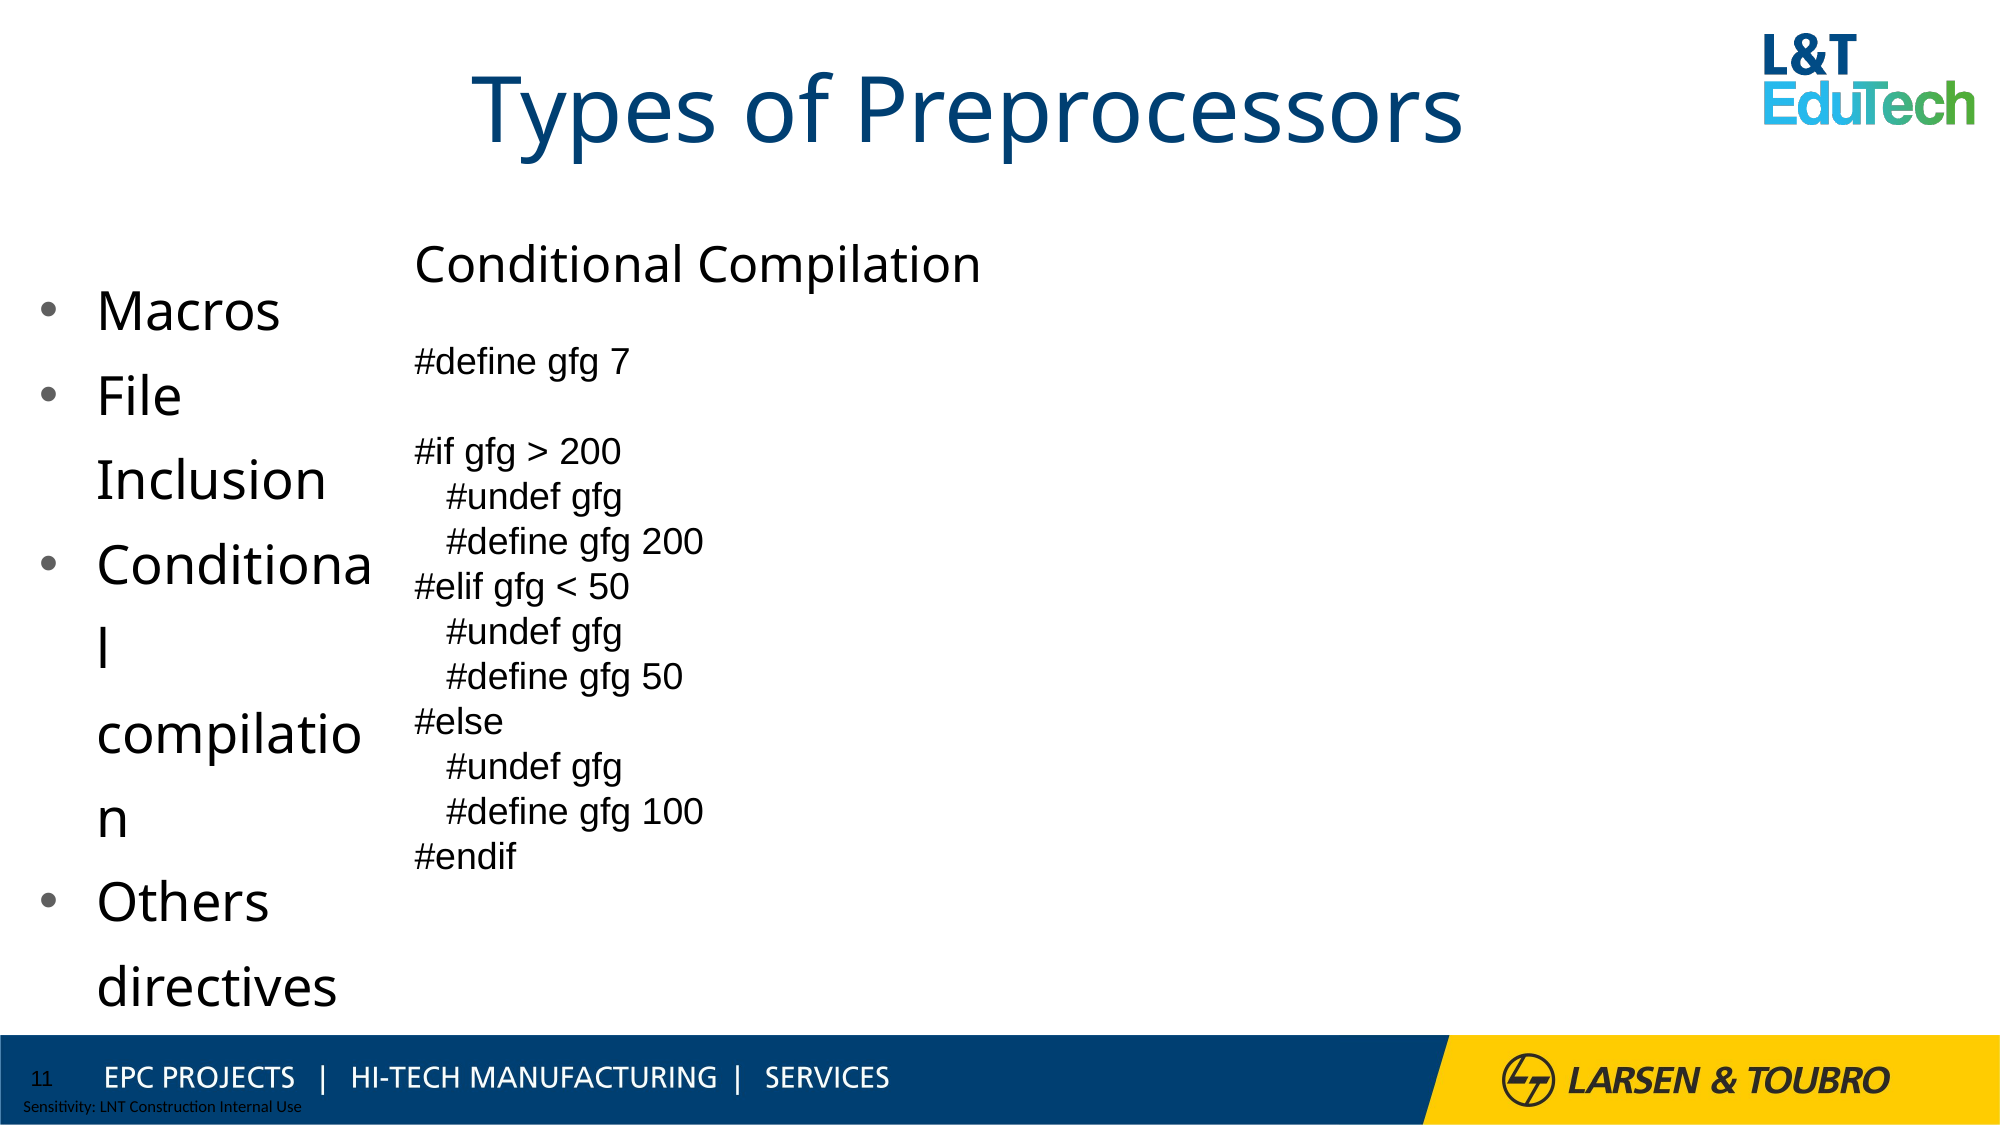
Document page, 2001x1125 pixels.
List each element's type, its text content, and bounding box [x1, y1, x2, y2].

title Types of Preprocessors [99, 24, 1838, 188]
picture [1838, 33, 1975, 125]
text_box Conditional Compilation #define gfg 7 #if gfg > 200 #undef gfg #define gfg 200 #elif gfg < 50 #undef gfg #define gfg 50 #else #undef gfg #define gfg 100 #endif [399, 224, 1888, 930]
picture [0, 1035, 2000, 1125]
list Macros File Inclusion Conditional compilation Others directives [24, 179, 400, 1100]
